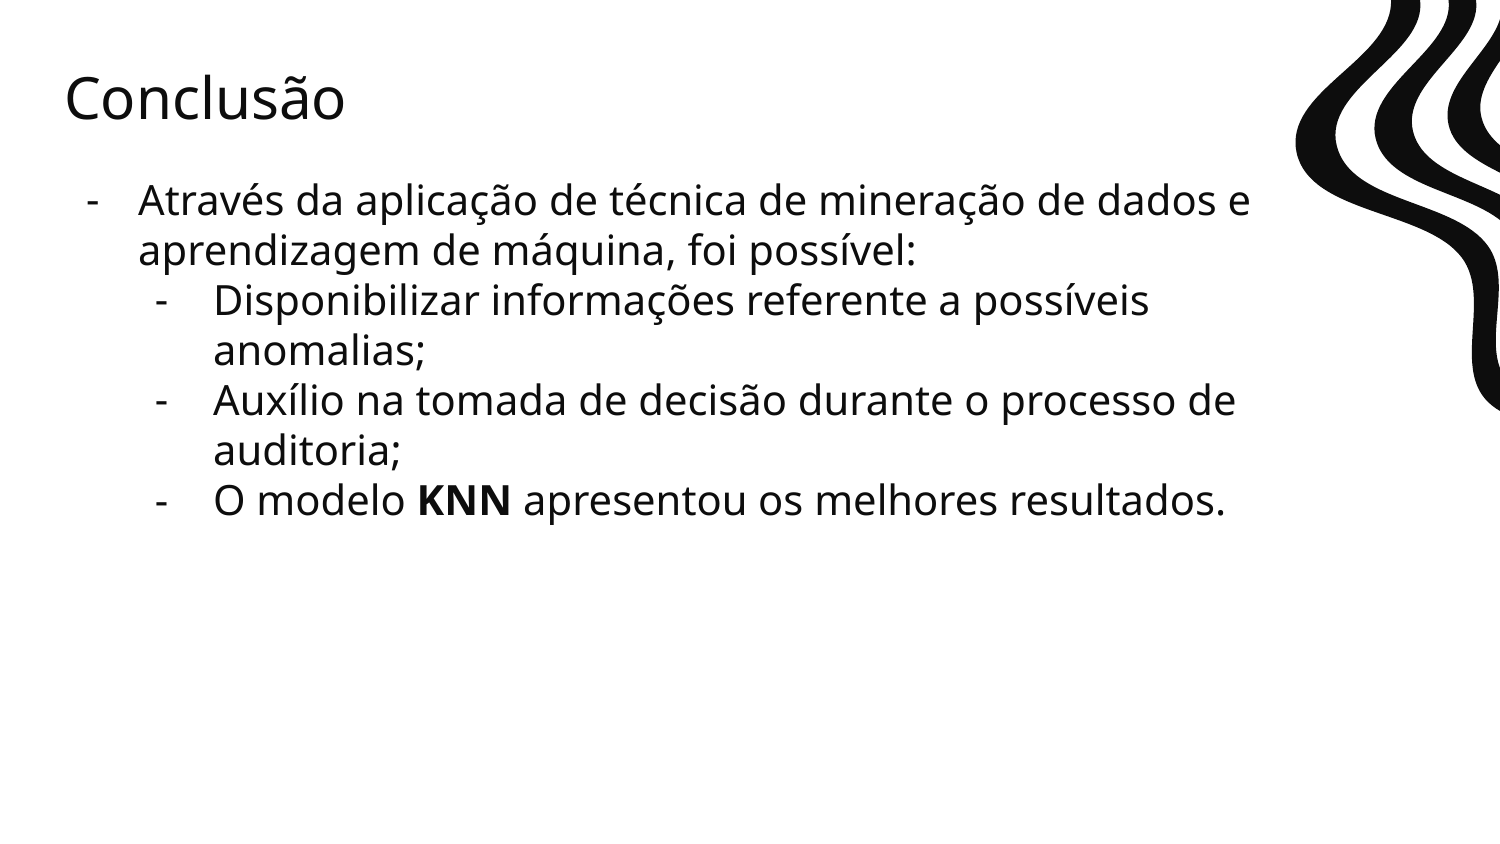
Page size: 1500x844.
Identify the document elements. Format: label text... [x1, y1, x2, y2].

list Através da aplicação de técnica de mineração de dados e aprendizagem de máquina, foi possível: Disponibilizar informações referente a possíveis anomalias; Auxílio na tomada de decisão durante o processo de auditoria; O modelo KNN apresentou os melhores resultados. [63, 158, 1328, 731]
title Conclusão [49, 55, 1263, 150]
